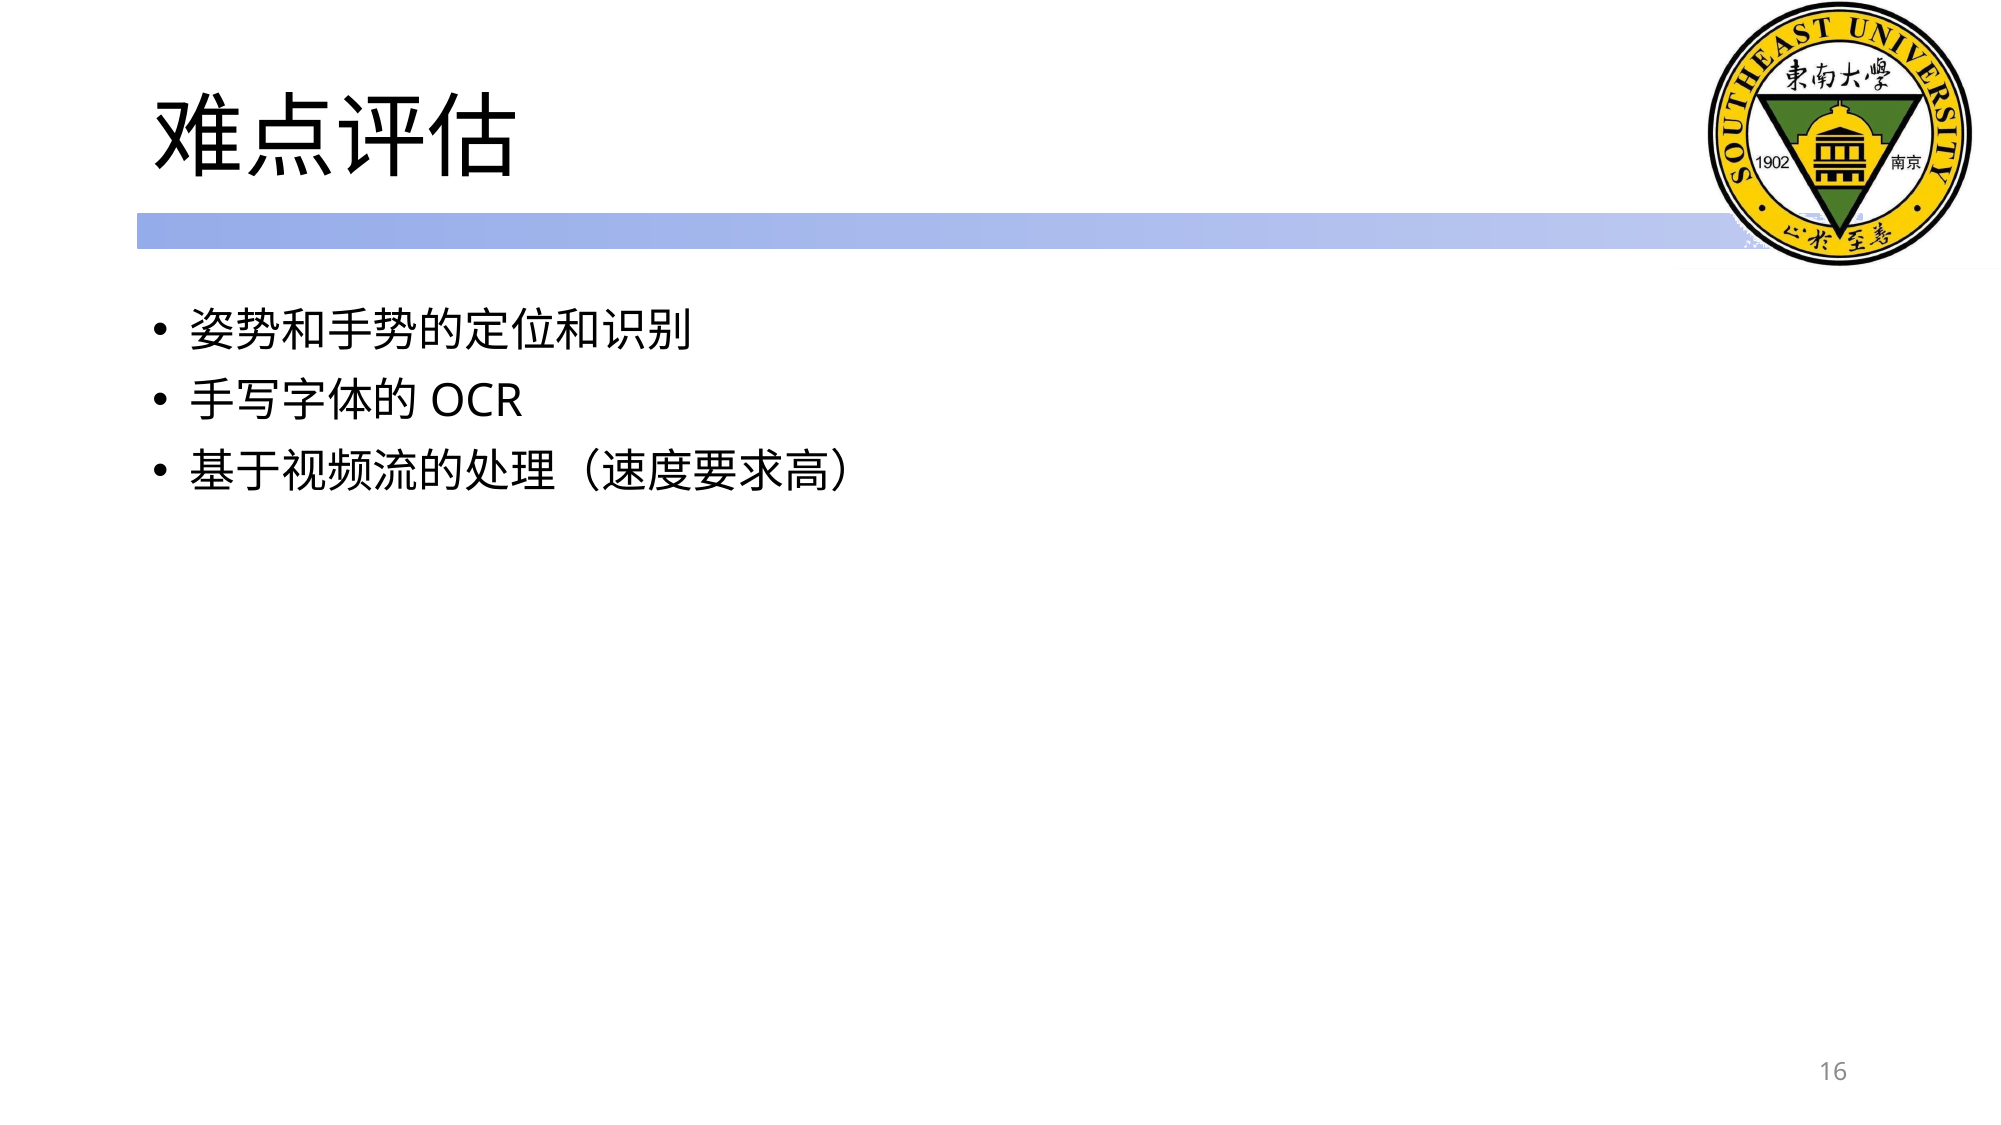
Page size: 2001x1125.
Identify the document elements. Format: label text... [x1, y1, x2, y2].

slide_number 16 [1412, 1042, 1863, 1103]
list 姿势和手势的定位和识别 手写字体的OCR 基于视频流的处理（速度要求高） [137, 299, 1863, 1014]
title 难点评估 [137, 30, 1676, 249]
picture [1676, 0, 2000, 269]
